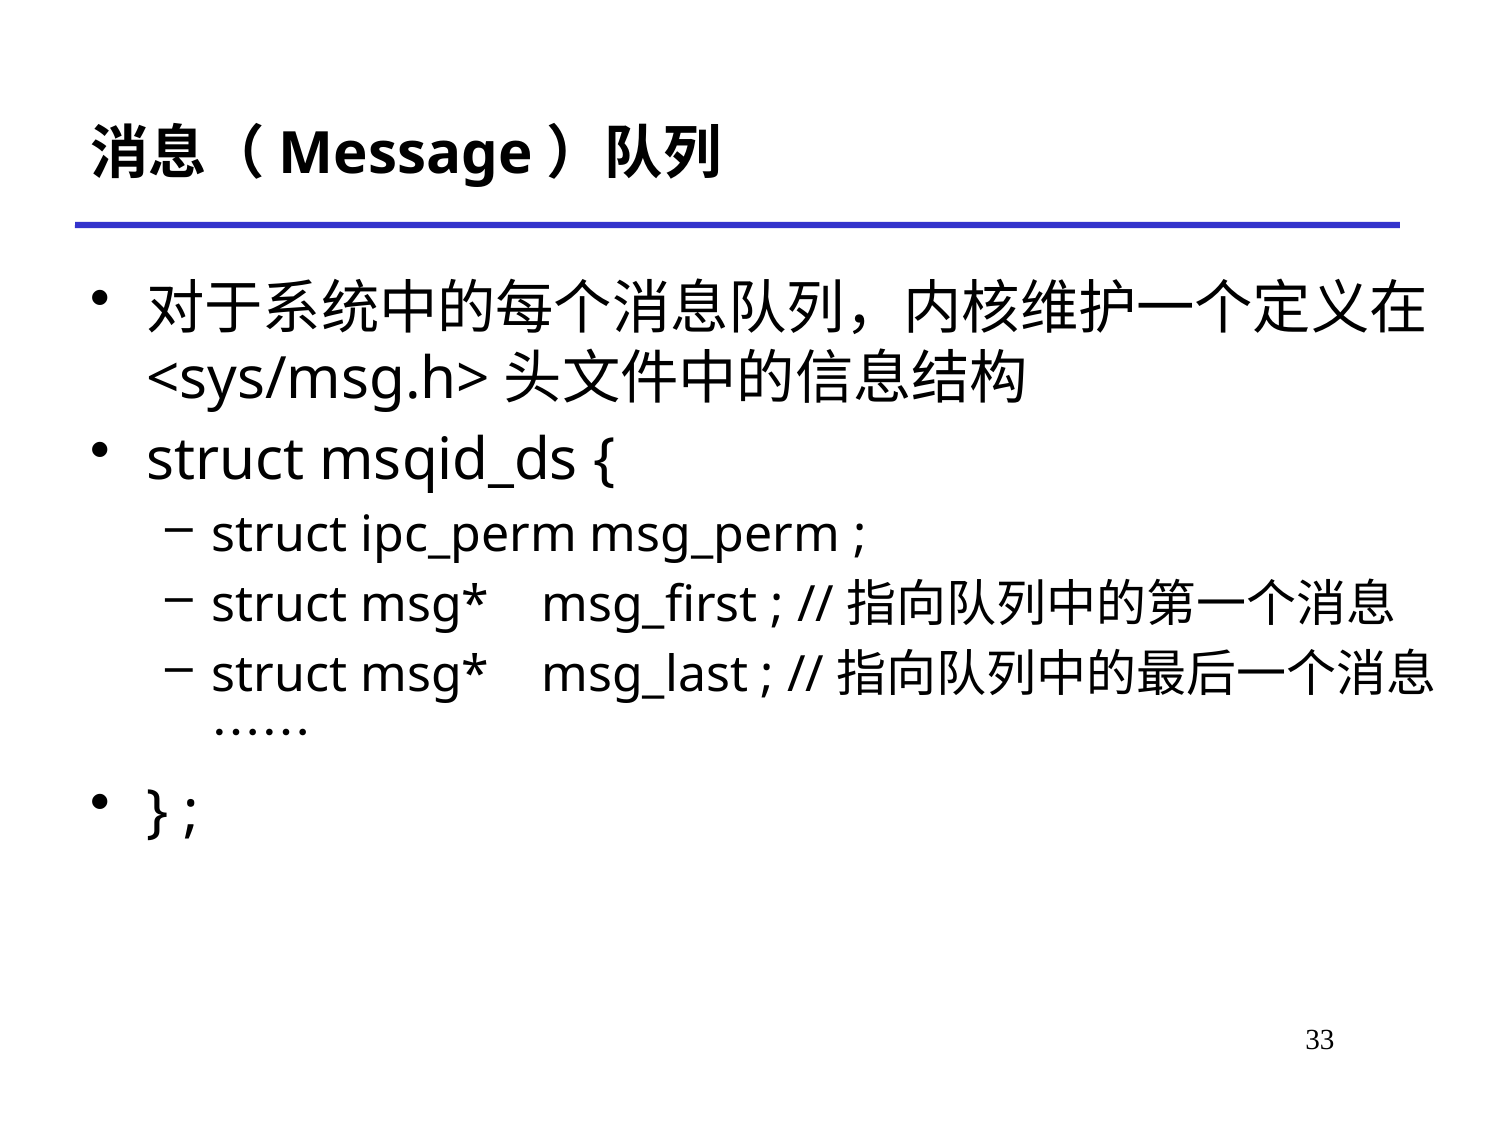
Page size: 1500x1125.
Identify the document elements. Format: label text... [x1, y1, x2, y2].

list 对于系统中的每个消息队列，内核维护一个定义在<sys/msg.h>头文件中的信息结构 struct msqid_ds { struct ipc_perm msg_perm ; struct msg* msg_first ; //指向队列中的第一个消息 struct msg* msg_last ; //指向队列中的最后一个消息 …… } ; [75, 262, 1500, 988]
slide_number 33 [1137, 1012, 1351, 1088]
title 消息（Message）队列 [75, 75, 1400, 225]
